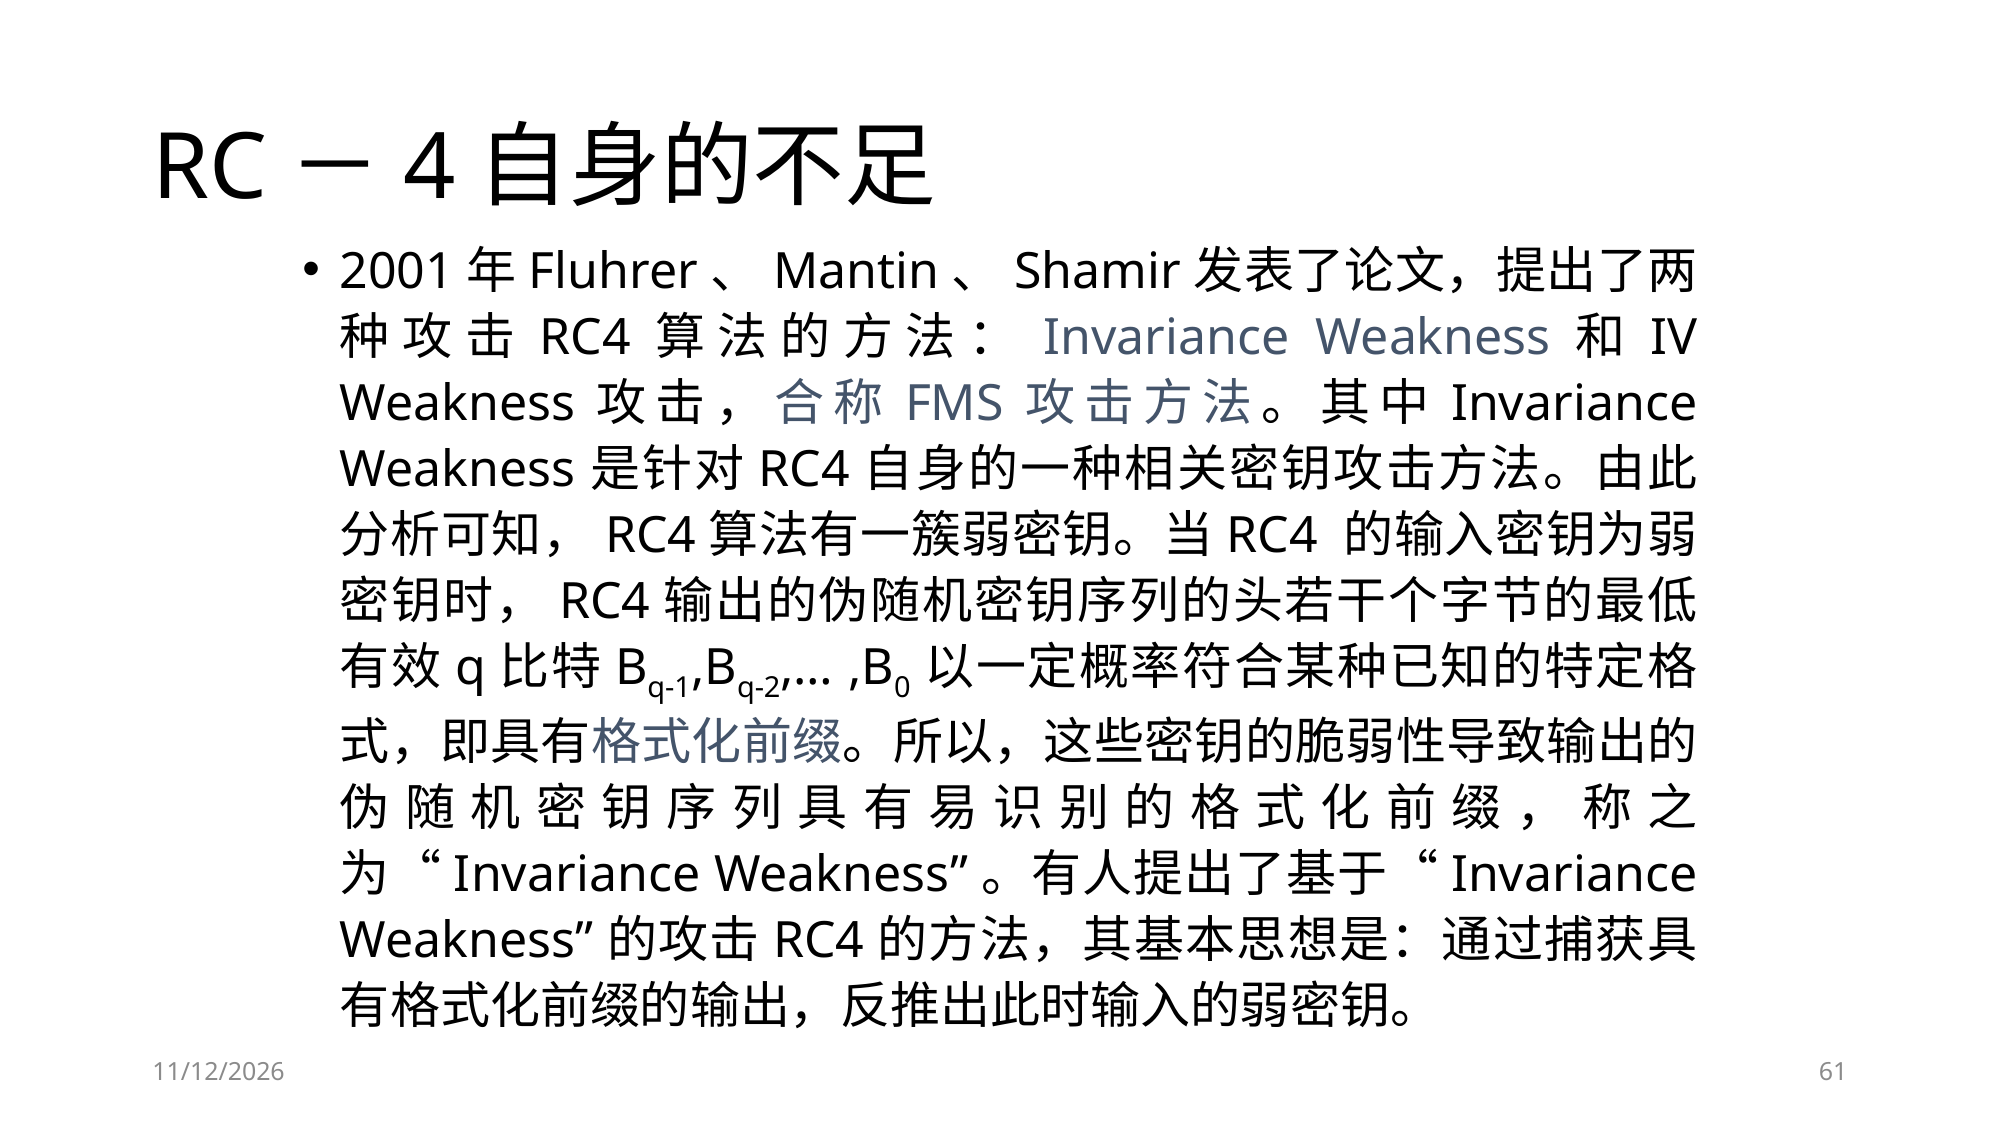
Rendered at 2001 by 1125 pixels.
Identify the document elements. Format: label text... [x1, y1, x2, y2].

title RC－4自身的不足 [137, 59, 1863, 278]
slide_number 61 [1412, 1042, 1863, 1103]
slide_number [137, 1042, 588, 1103]
list 2001年Fluhrer、Mantin、Shamir发表了论文，提出了两种攻击RC4算法的方法：Invariance Weakness和IV Weakness攻击，合称FMS攻击方法。其中Invariance Weakness是针对RC4自身的一种相关密钥攻击方法。由此分析可知，RC4算法有一簇弱密钥。当RC4 的输入密钥为弱密钥时，RC4输出的伪随机密钥序列的头若干个字节的最低有效q比特Bq-1,Bq-2,… ,B0以一定概率符合某种已知的特定格式，即具有格式化前缀。所以，这些密钥的脆弱性导致输出的伪随机密钥序列具有易识别的格式化前缀，称之为“Invariance Weakness”。有人提出了基于“Invariance Weakness”的攻击RC4的方法，其基本思想是：通过捕获具有格式化前缀的输出，反推出此时输入的弱密钥。 [287, 224, 1713, 1001]
